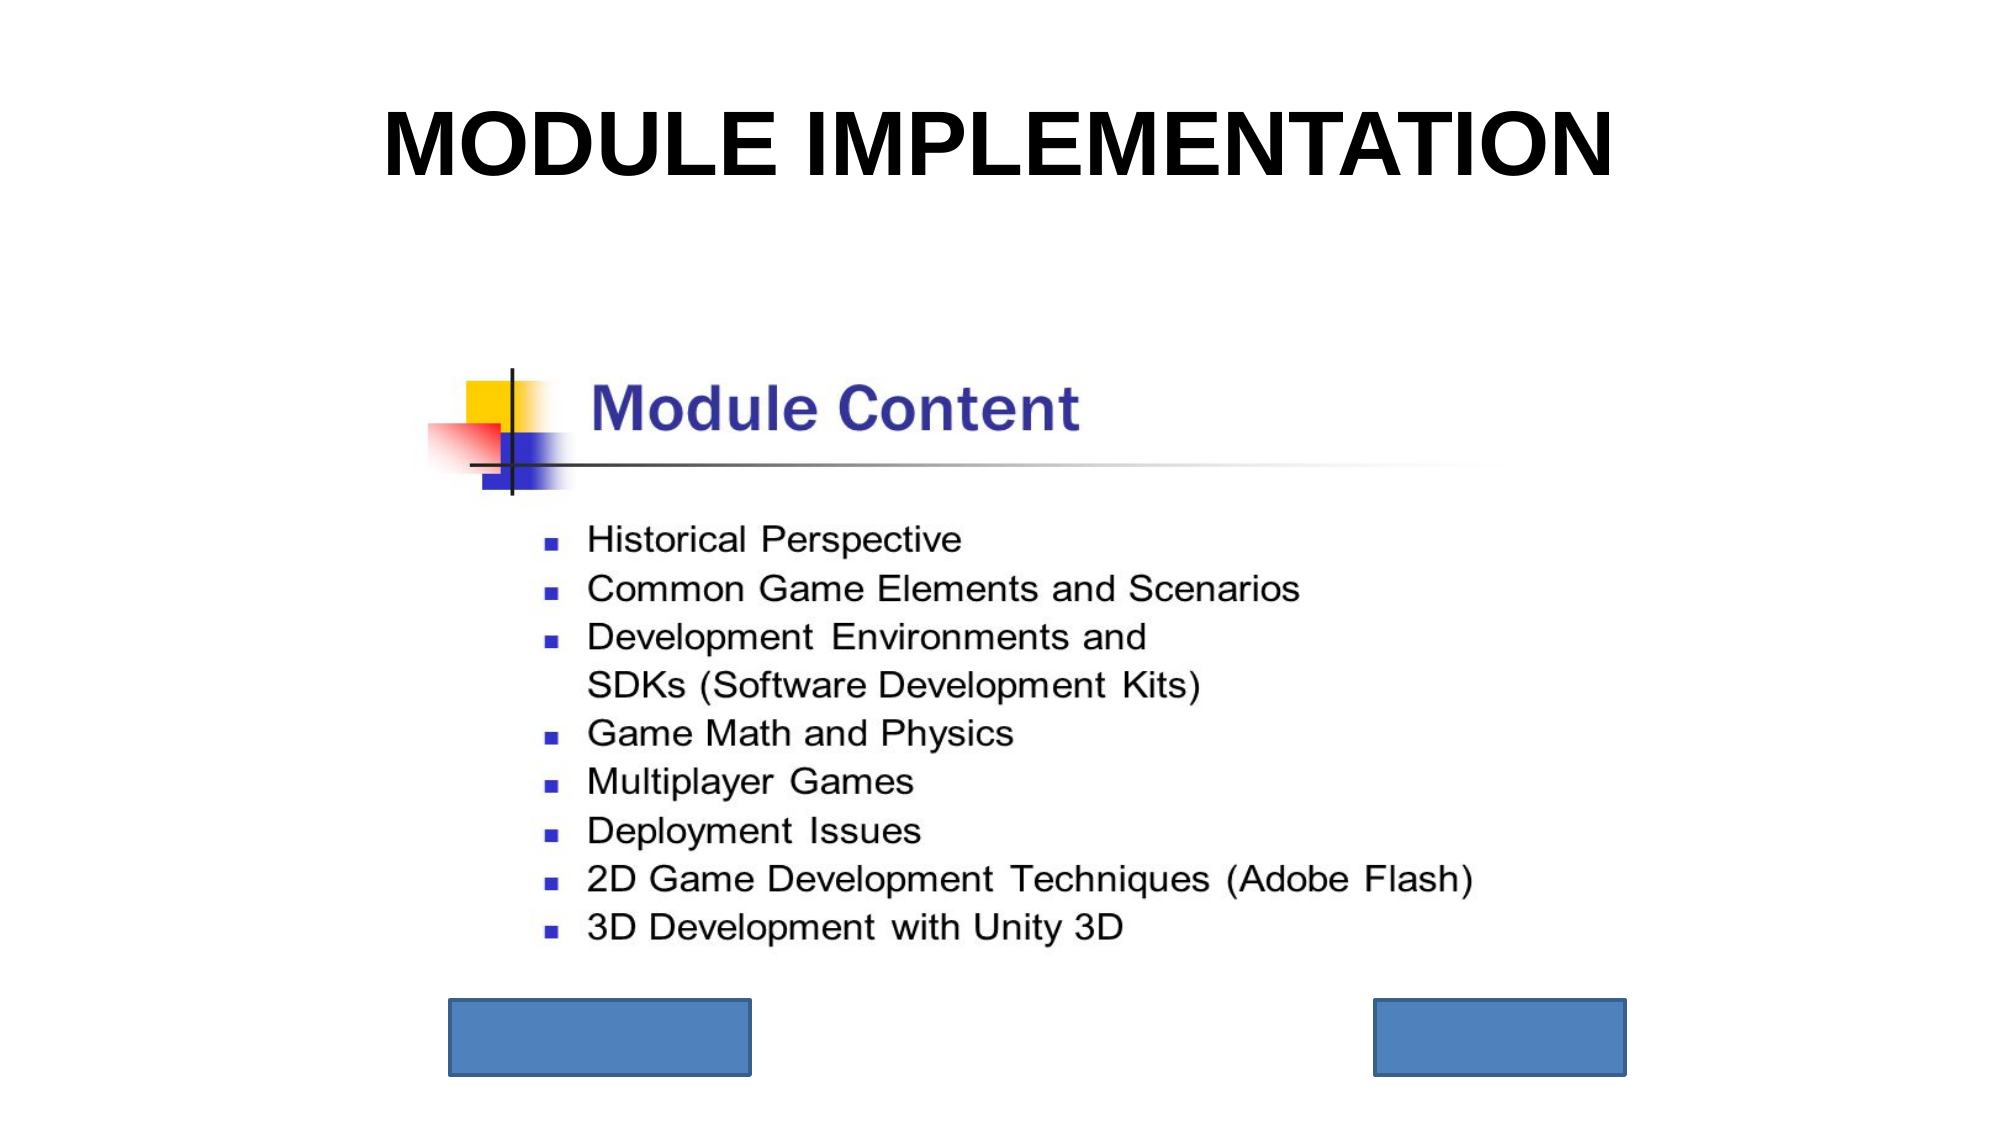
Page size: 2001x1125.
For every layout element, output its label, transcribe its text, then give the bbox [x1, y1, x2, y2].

text_box [1600, 998, 1627, 1077]
picture [412, 249, 1596, 1076]
title MODULE IMPLEMENTATION [99, 45, 1900, 233]
